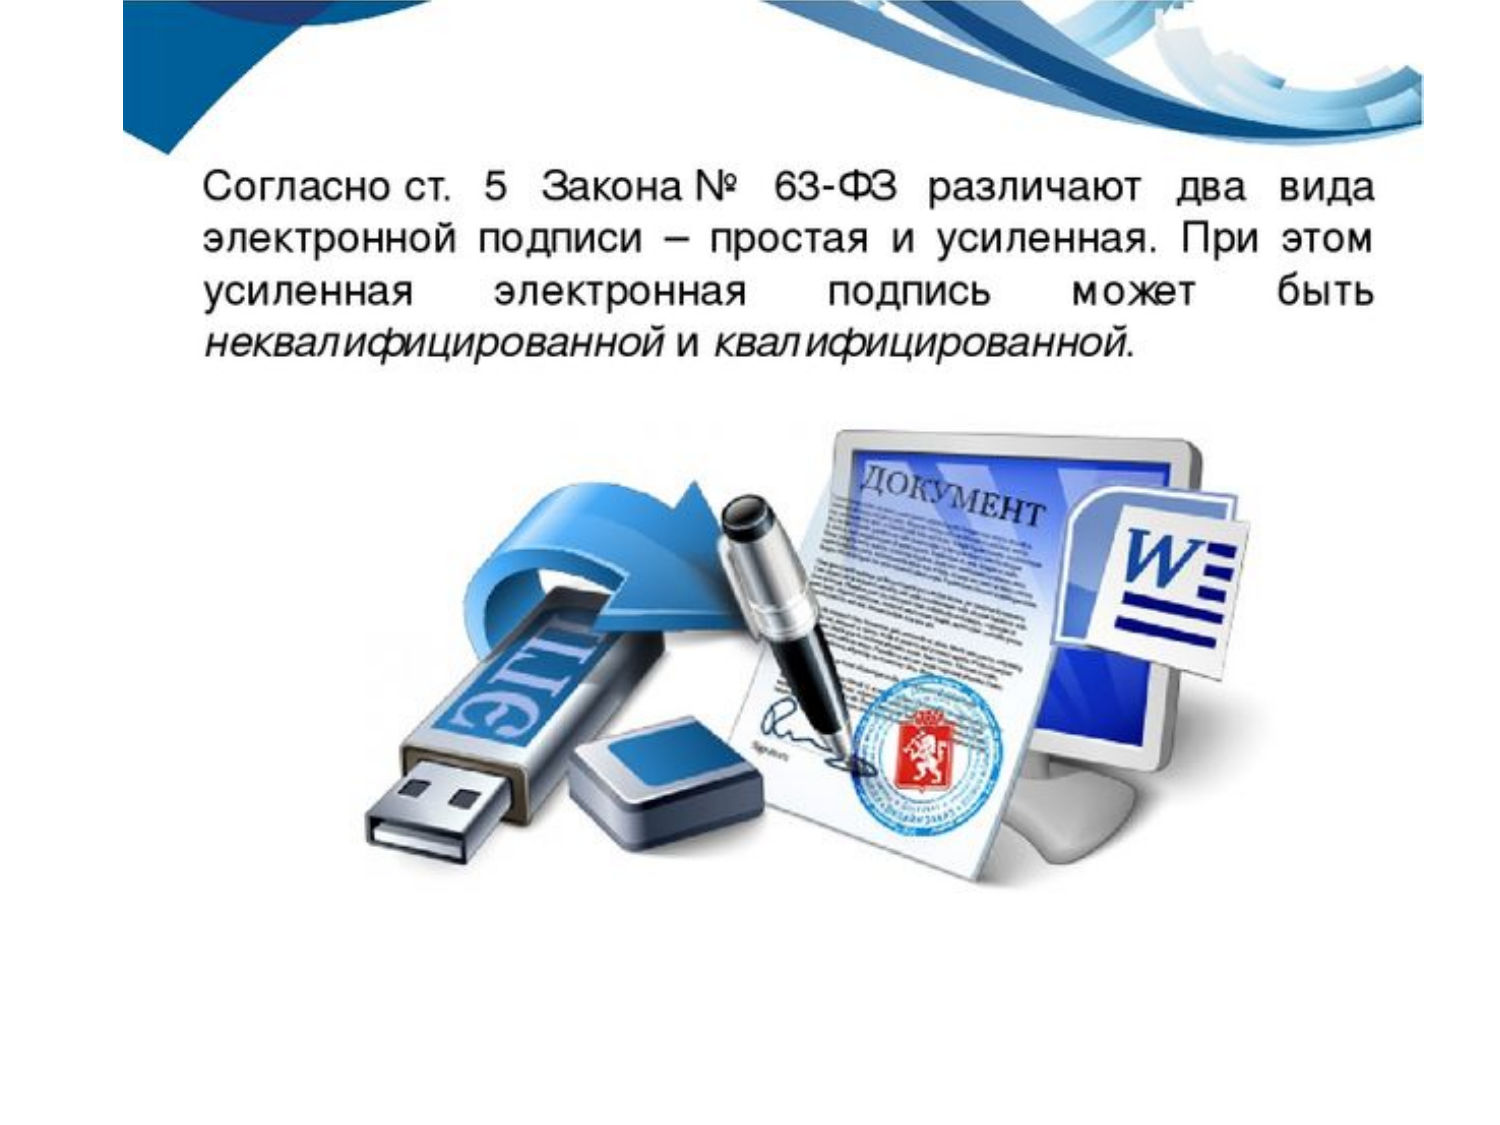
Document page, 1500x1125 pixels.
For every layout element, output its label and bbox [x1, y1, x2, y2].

picture [123, 0, 1424, 975]
